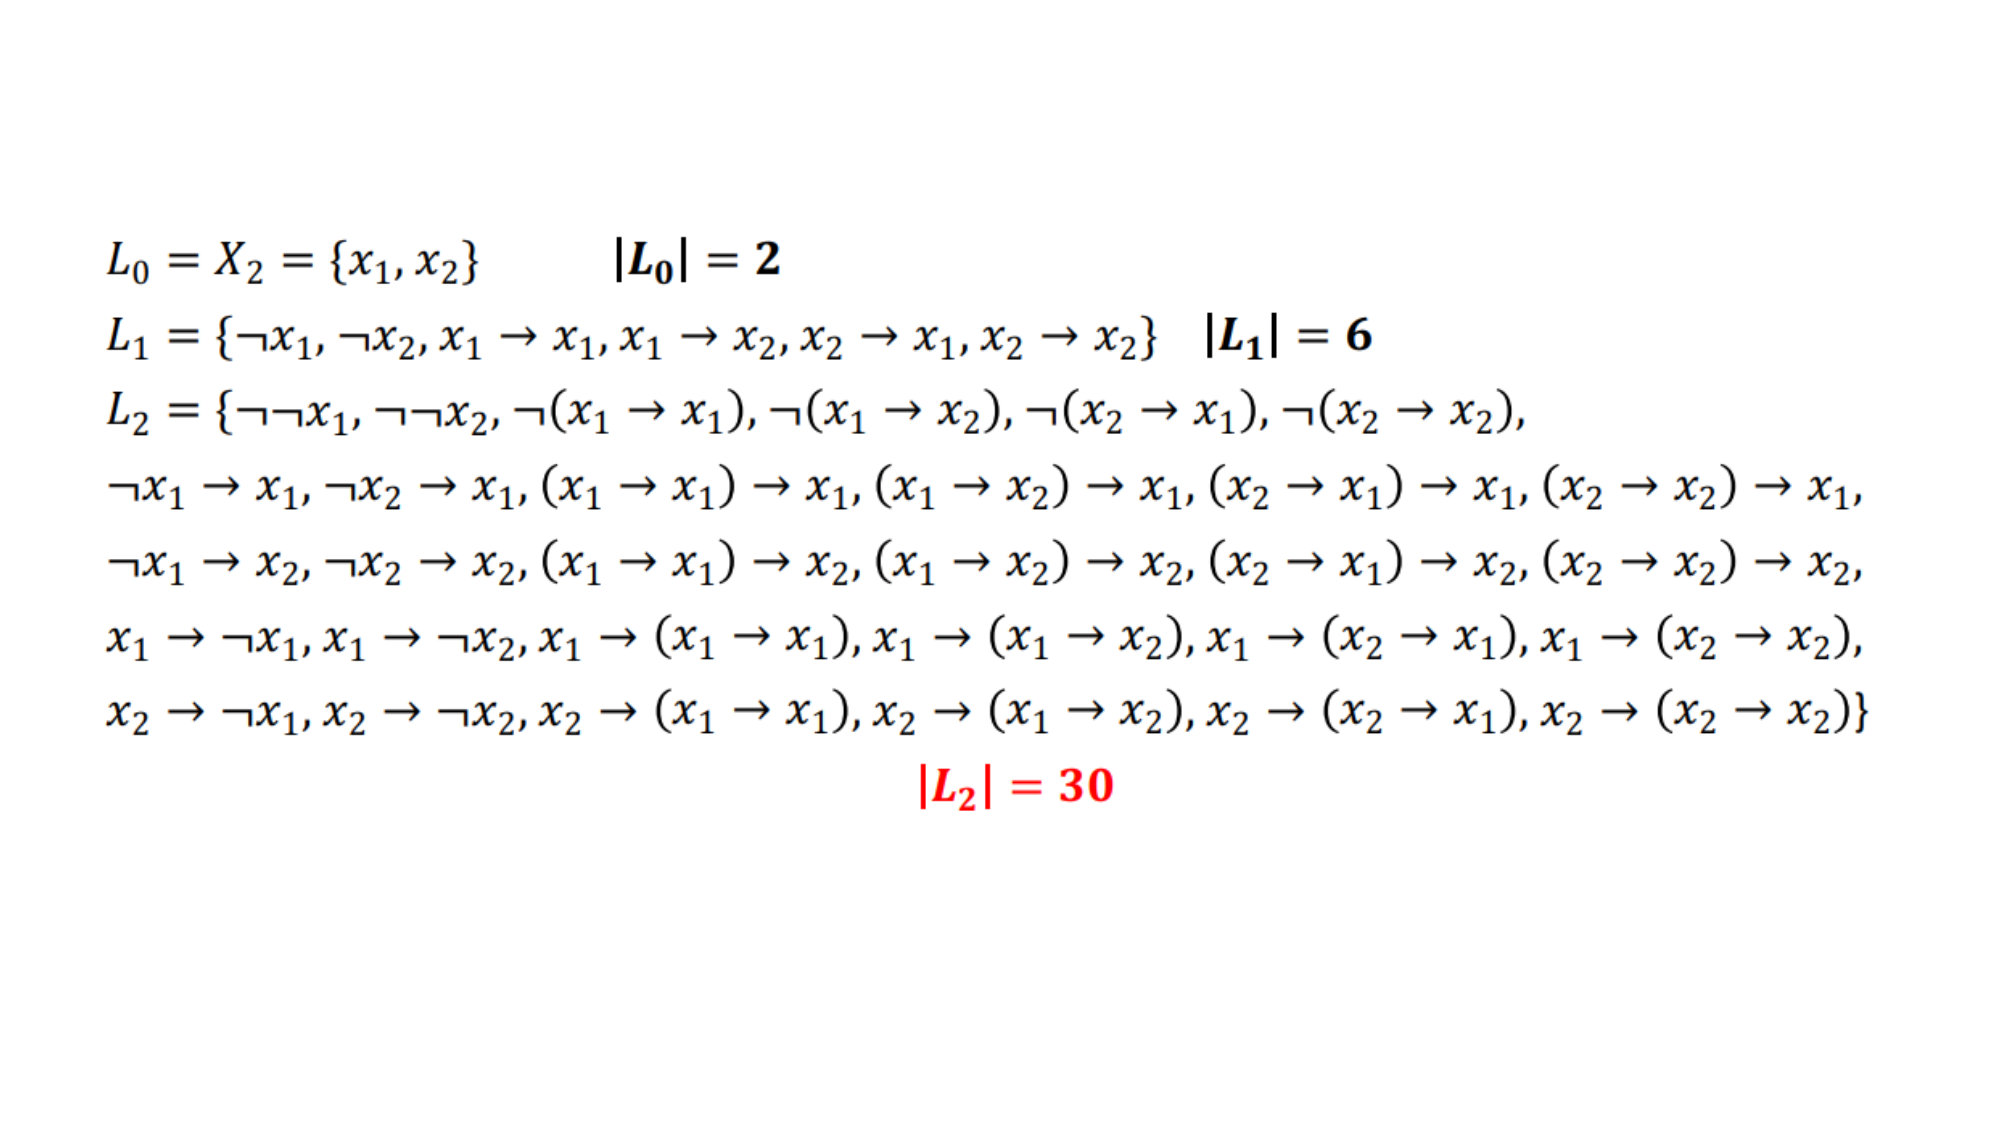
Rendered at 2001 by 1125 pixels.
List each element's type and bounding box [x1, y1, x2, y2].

picture [41, 218, 1914, 840]
